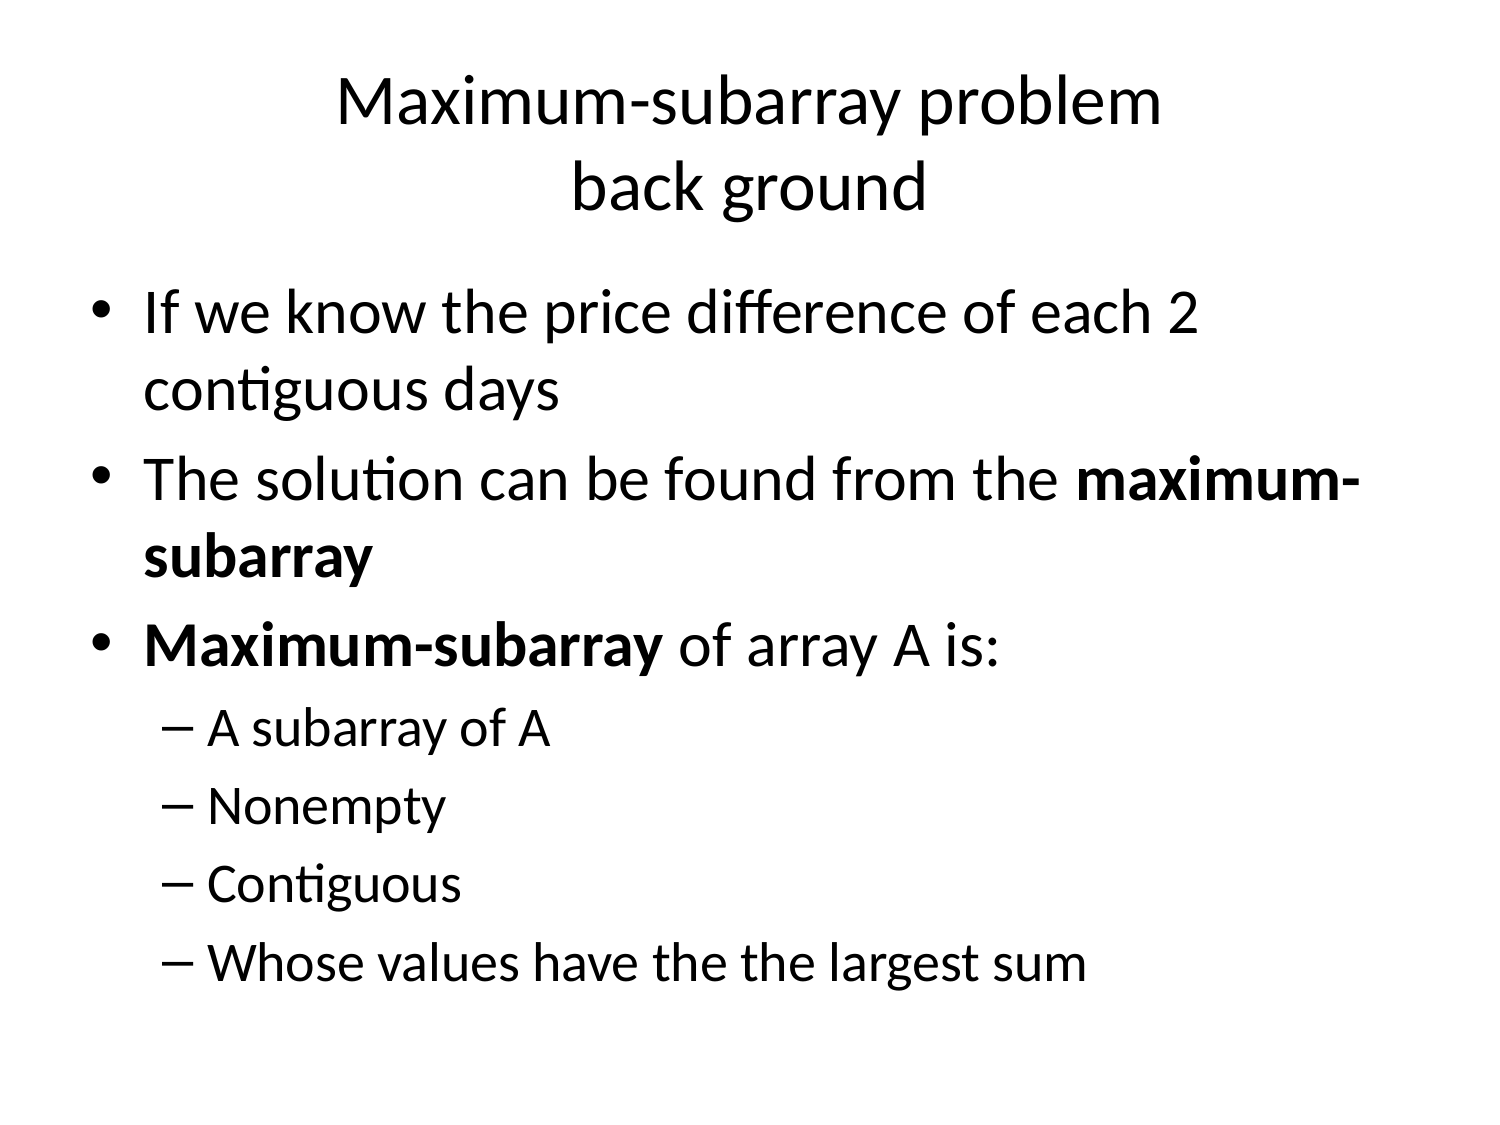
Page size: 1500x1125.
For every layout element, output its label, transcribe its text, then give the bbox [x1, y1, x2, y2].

title Maximum-subarray problem back ground [75, 45, 1425, 233]
list If we know the price difference of each 2 contiguous days The solution can be found from the maximum-subarray Maximum-subarray of array A is: A subarray of A Nonempty Contiguous Whose values have the the largest sum [75, 262, 1425, 1005]
